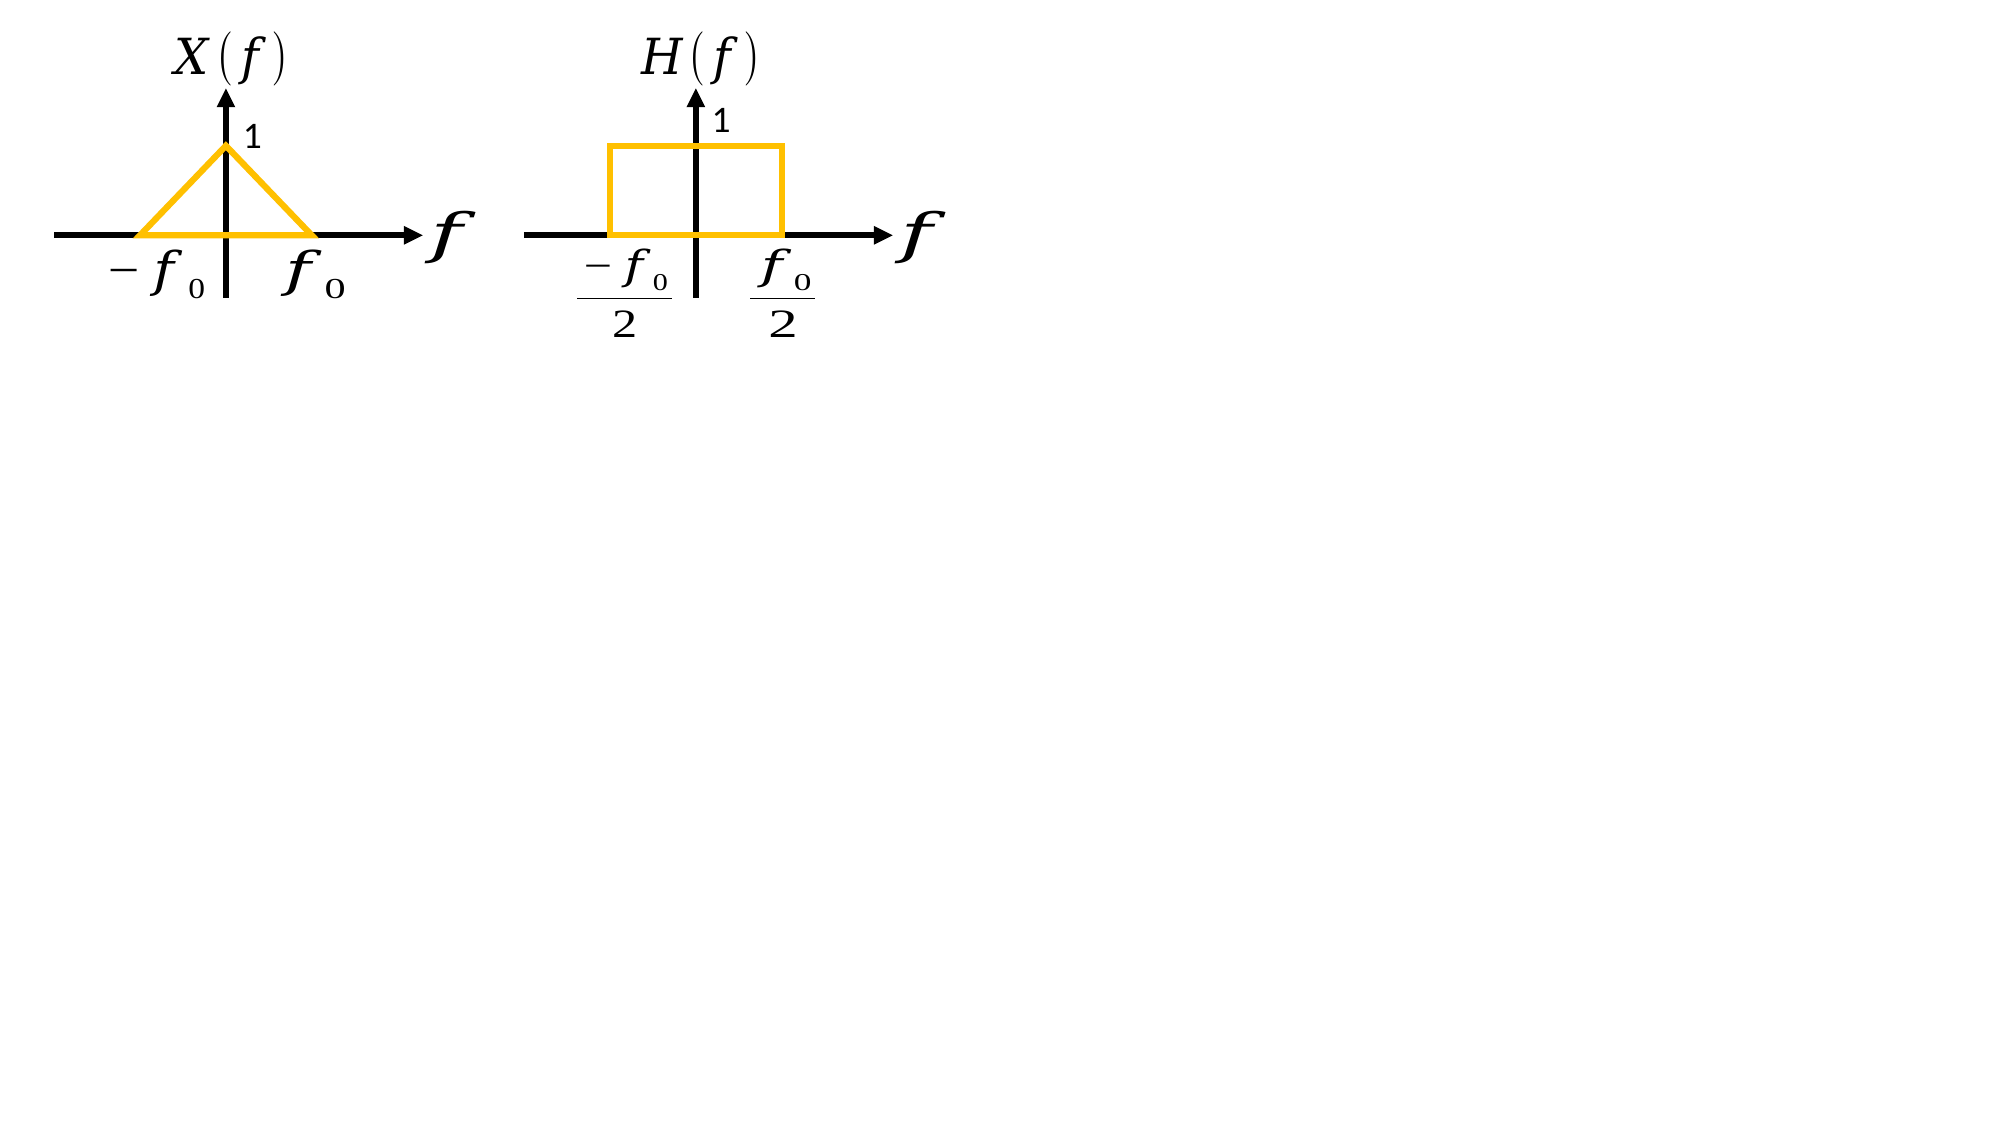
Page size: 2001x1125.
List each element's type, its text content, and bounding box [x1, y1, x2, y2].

text_box [138, 145, 225, 235]
text_box [226, 144, 313, 235]
text_box 1 [696, 87, 746, 148]
text_box 1 [228, 103, 277, 164]
text_box [609, 145, 695, 235]
text_box [696, 145, 783, 235]
